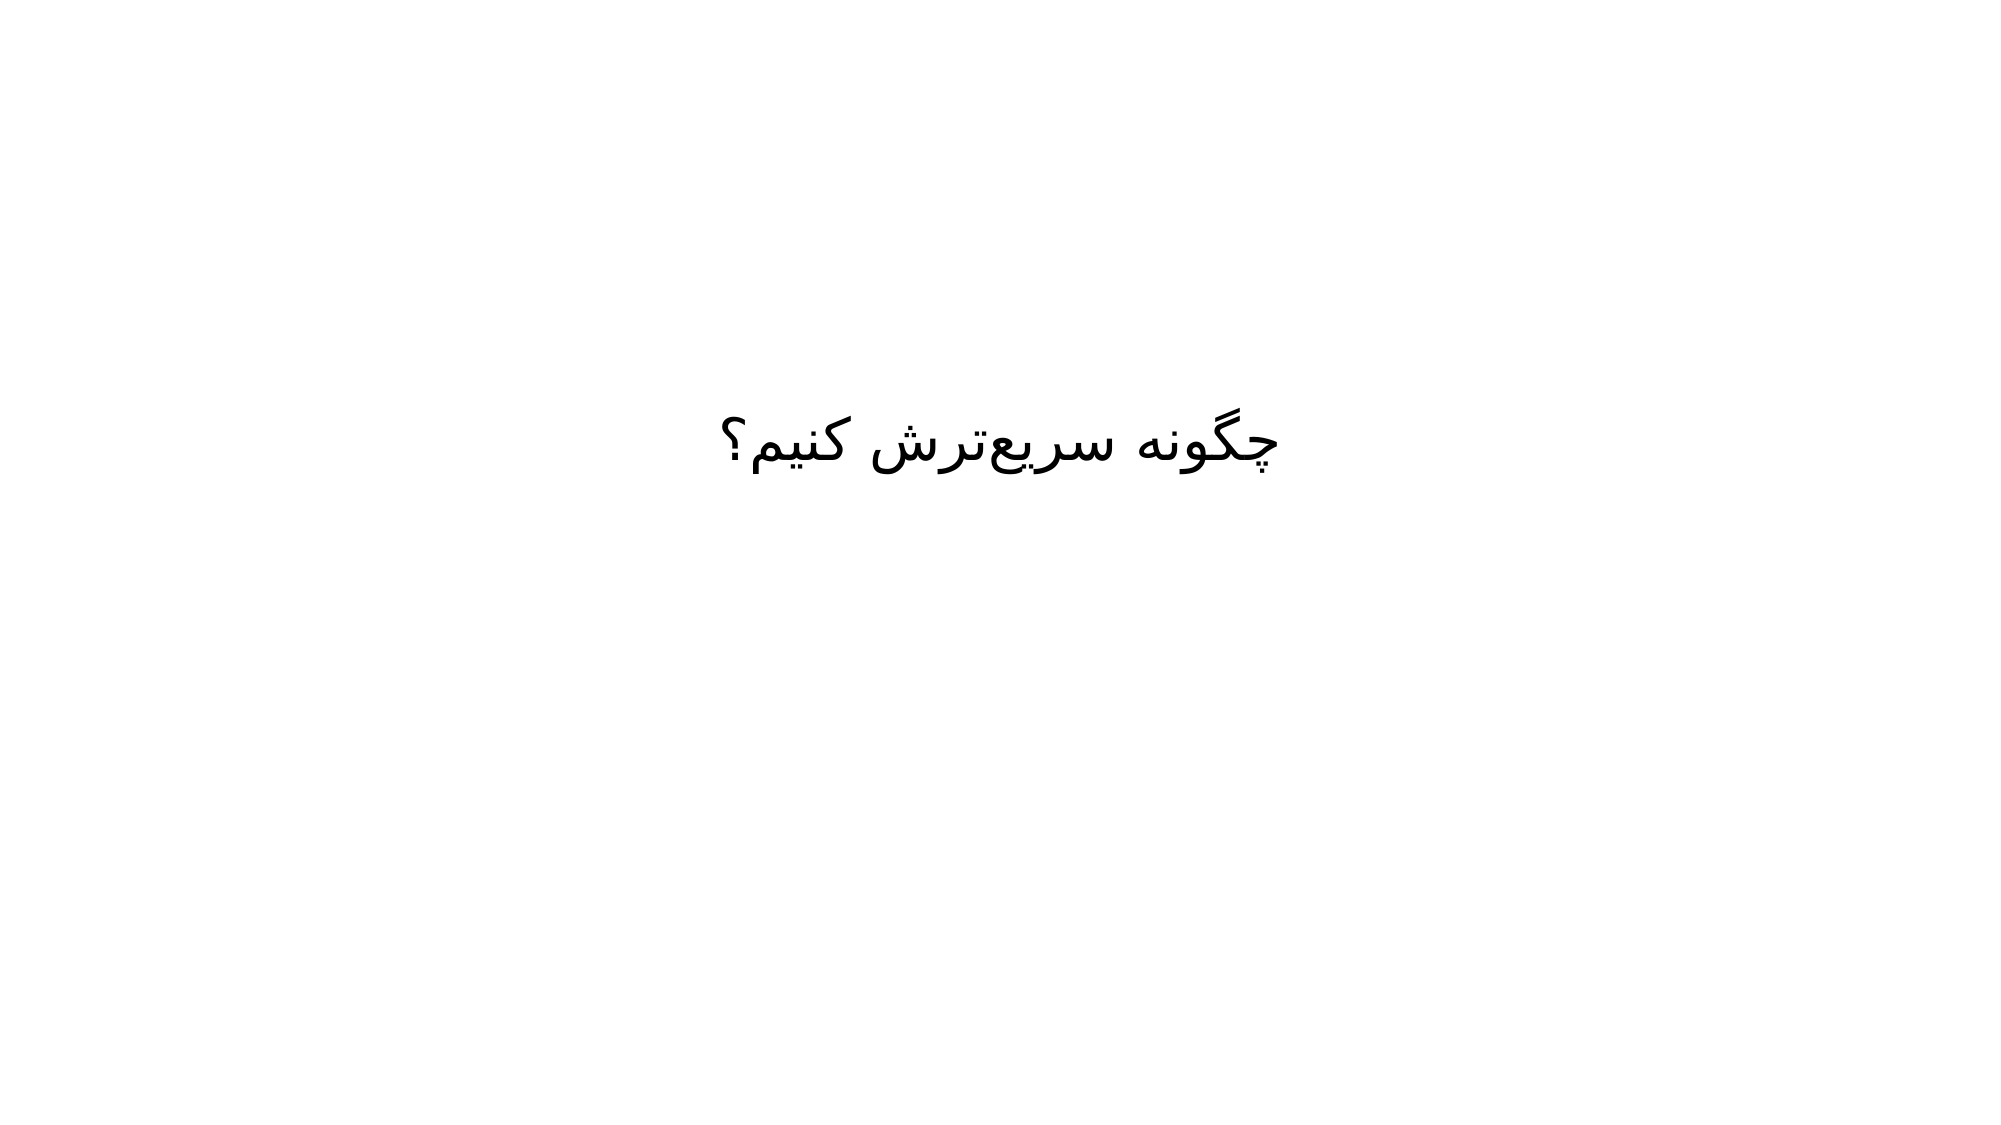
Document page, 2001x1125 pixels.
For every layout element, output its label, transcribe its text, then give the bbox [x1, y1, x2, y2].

text_box چگونه سریع‌ترش کنیم؟ [137, 402, 1863, 529]
